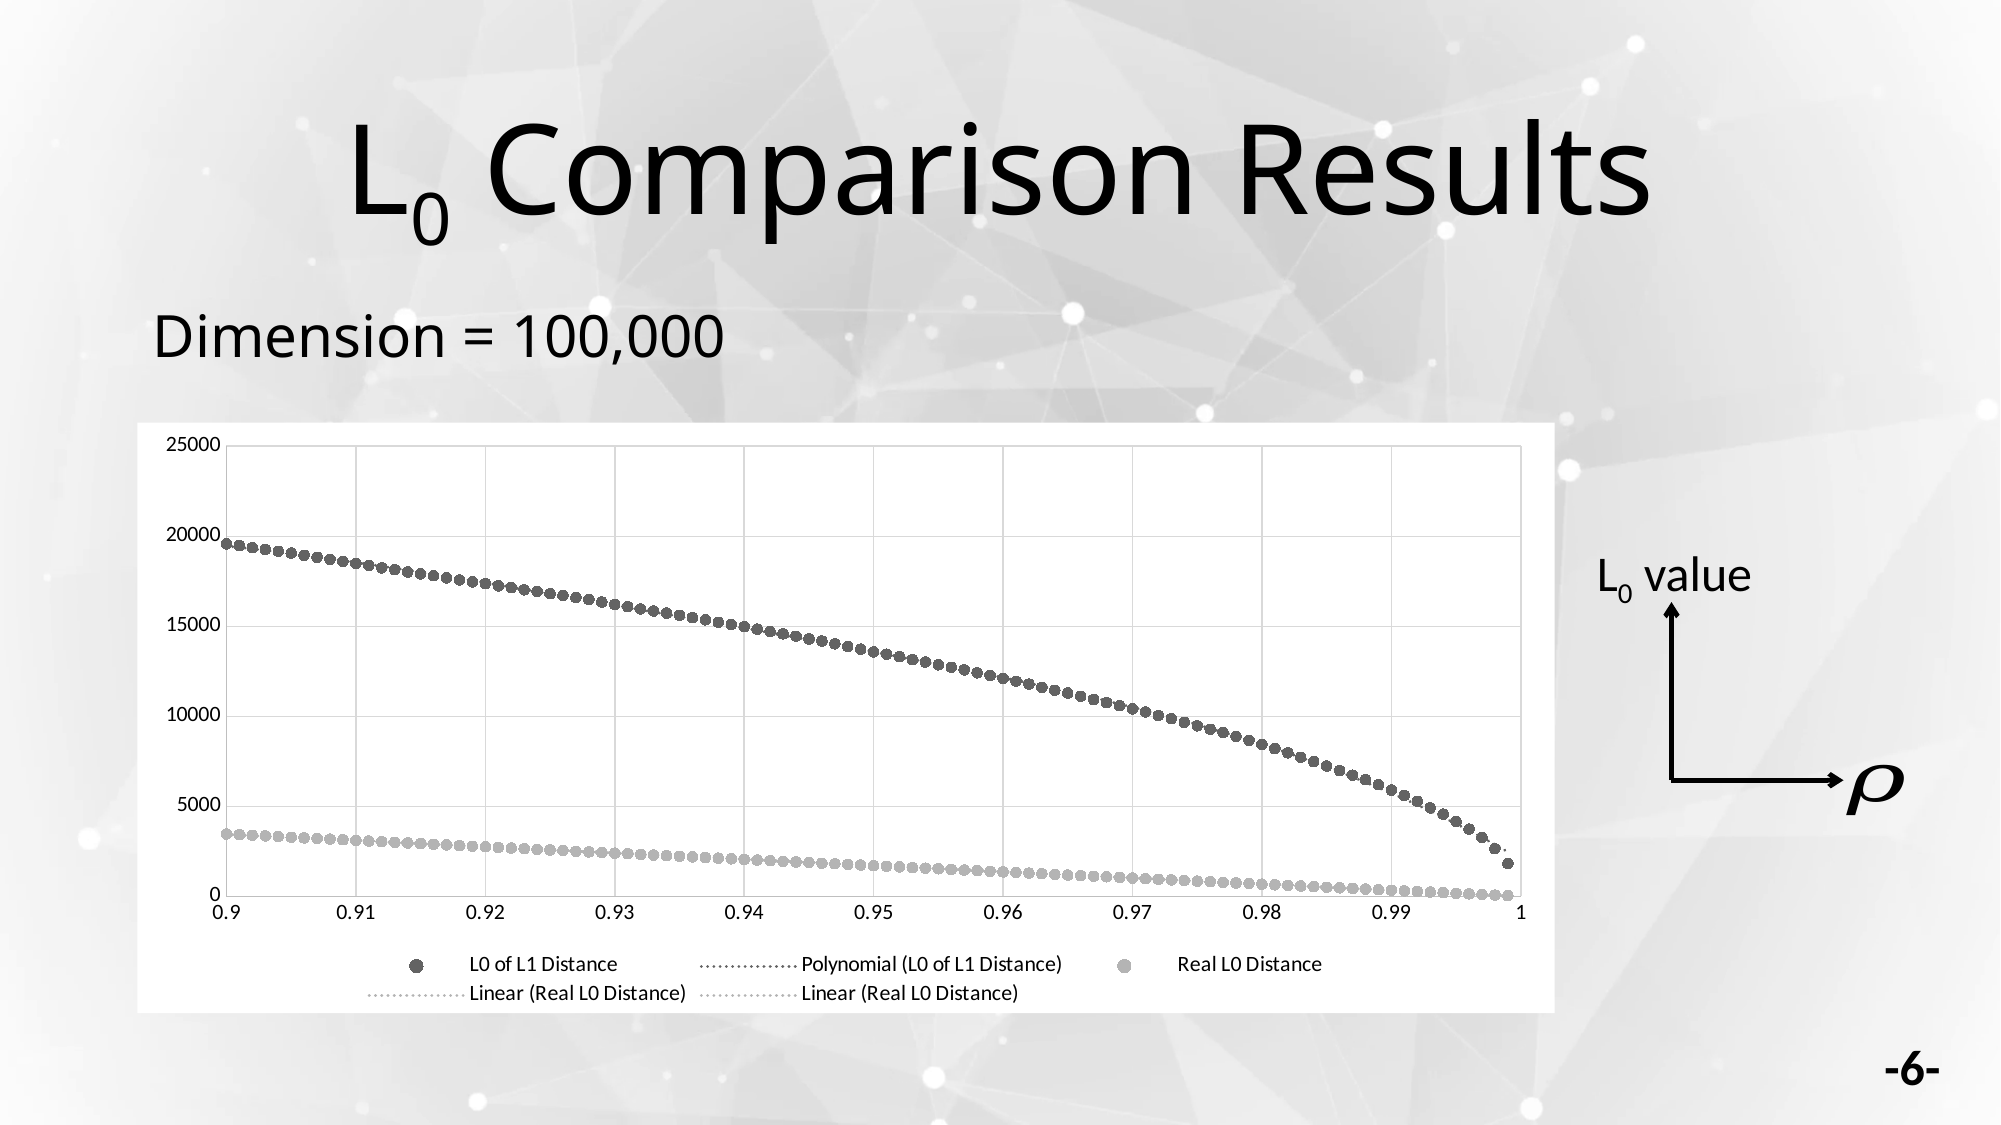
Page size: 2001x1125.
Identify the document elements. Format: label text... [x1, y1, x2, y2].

list Dimension = 100,000 [137, 299, 1863, 1014]
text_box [1579, 533, 1912, 819]
picture [0, 0, 2001, 1125]
title L0 Comparison Results [137, 59, 1863, 278]
chart [137, 422, 1555, 1014]
